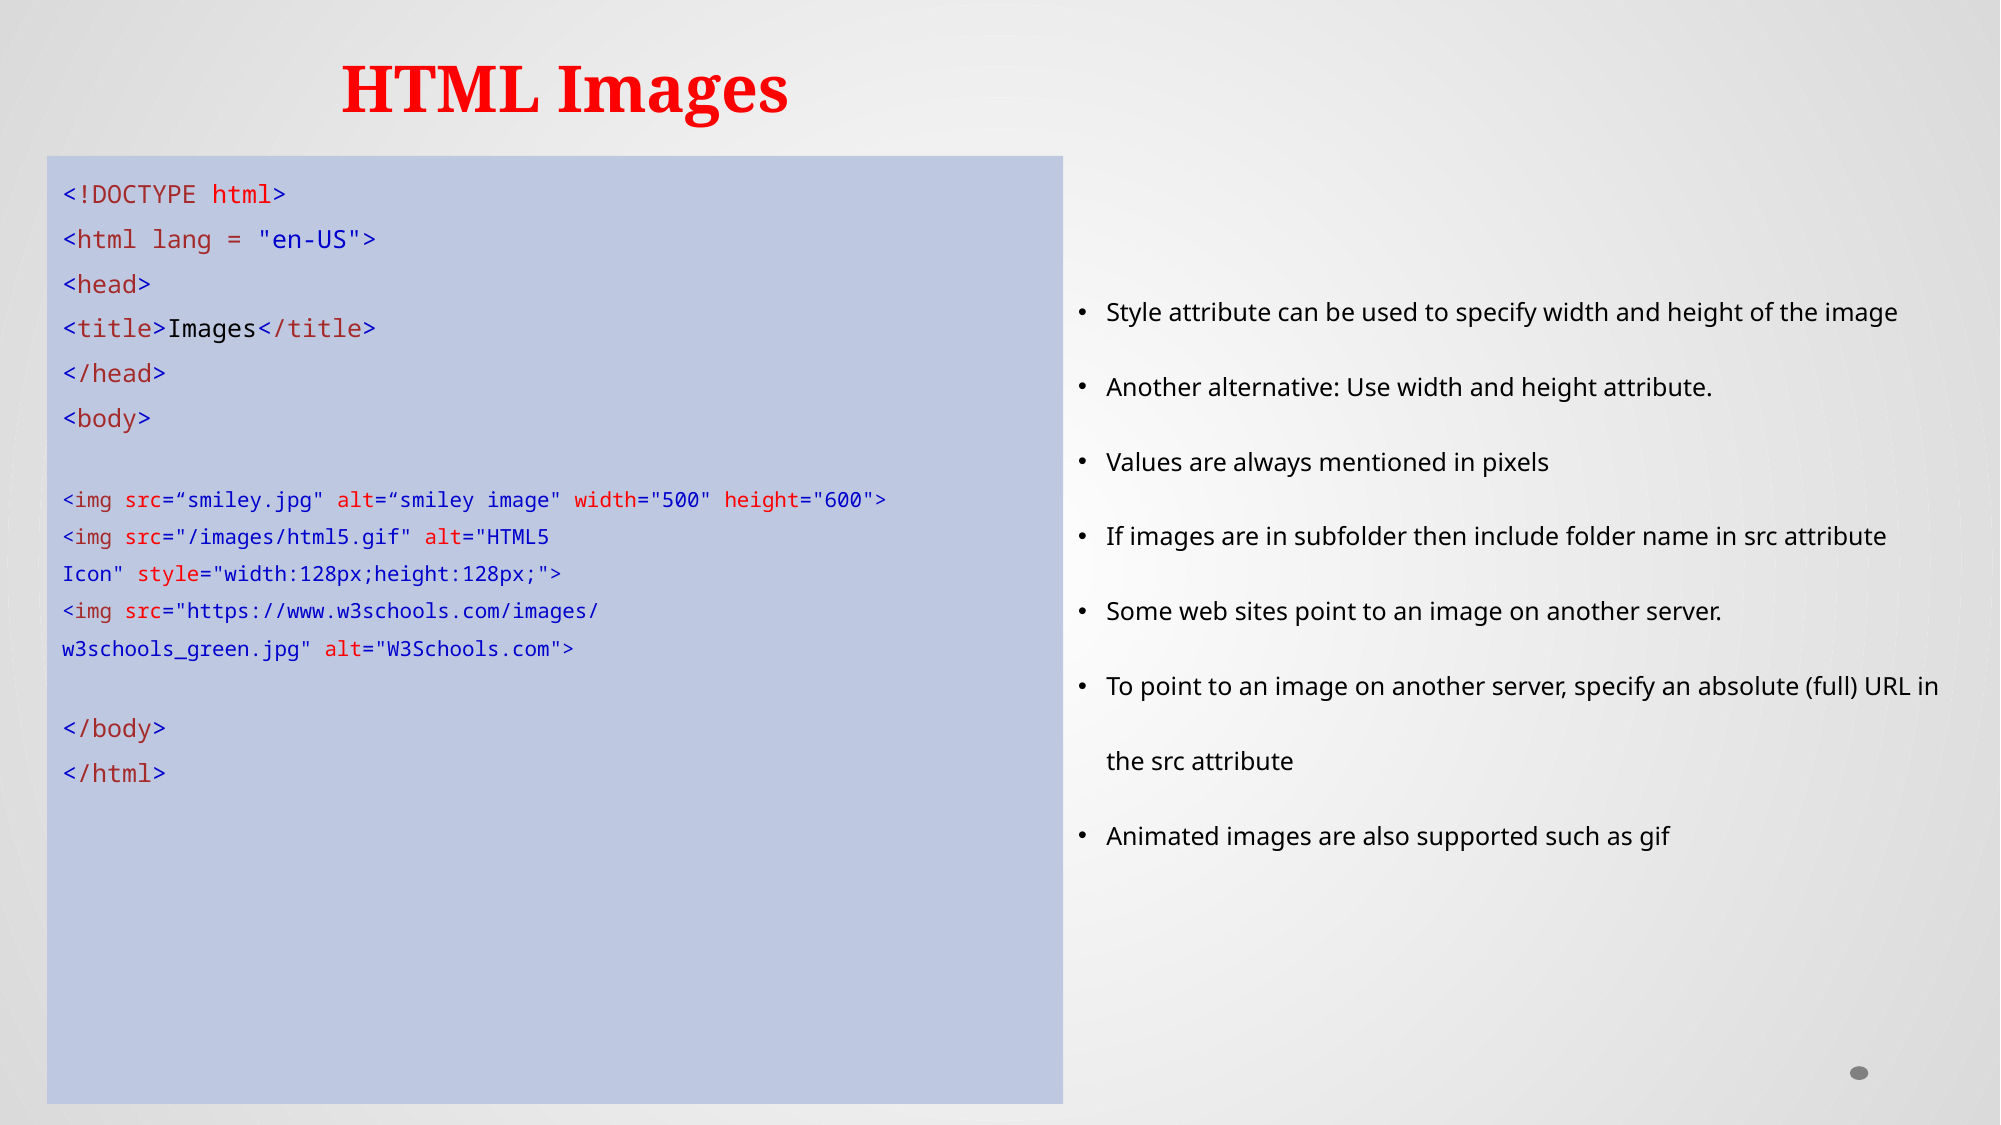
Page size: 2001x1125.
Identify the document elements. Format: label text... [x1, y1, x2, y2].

title HTML Images [177, 0, 955, 133]
text_box Style attribute can be used to specify width and height of the image Another alternative: Use width and height attribute. Values are always mentioned in pixels If images are in subfolder then include folder name in src attribute Some web sites point to an image on another server. To point to an image on another server, specify an absolute (full) URL in the src attribute Animated images are also supported such as gif [1063, 244, 1988, 858]
list <!DOCTYPE html> <html lang = "en-US"> <head> <title>Images</title> </head> <body> <img src=“smiley.jpg" alt=“smiley image" width="500" height="600"> <img src="/images/html5.gif" alt="HTML5 Icon" style="width:128px;height:128px;"> <img src="https://www.w3schools.com/images/w3schools_green.jpg" alt="W3Schools.com"> </body> </html> [47, 155, 1064, 1104]
